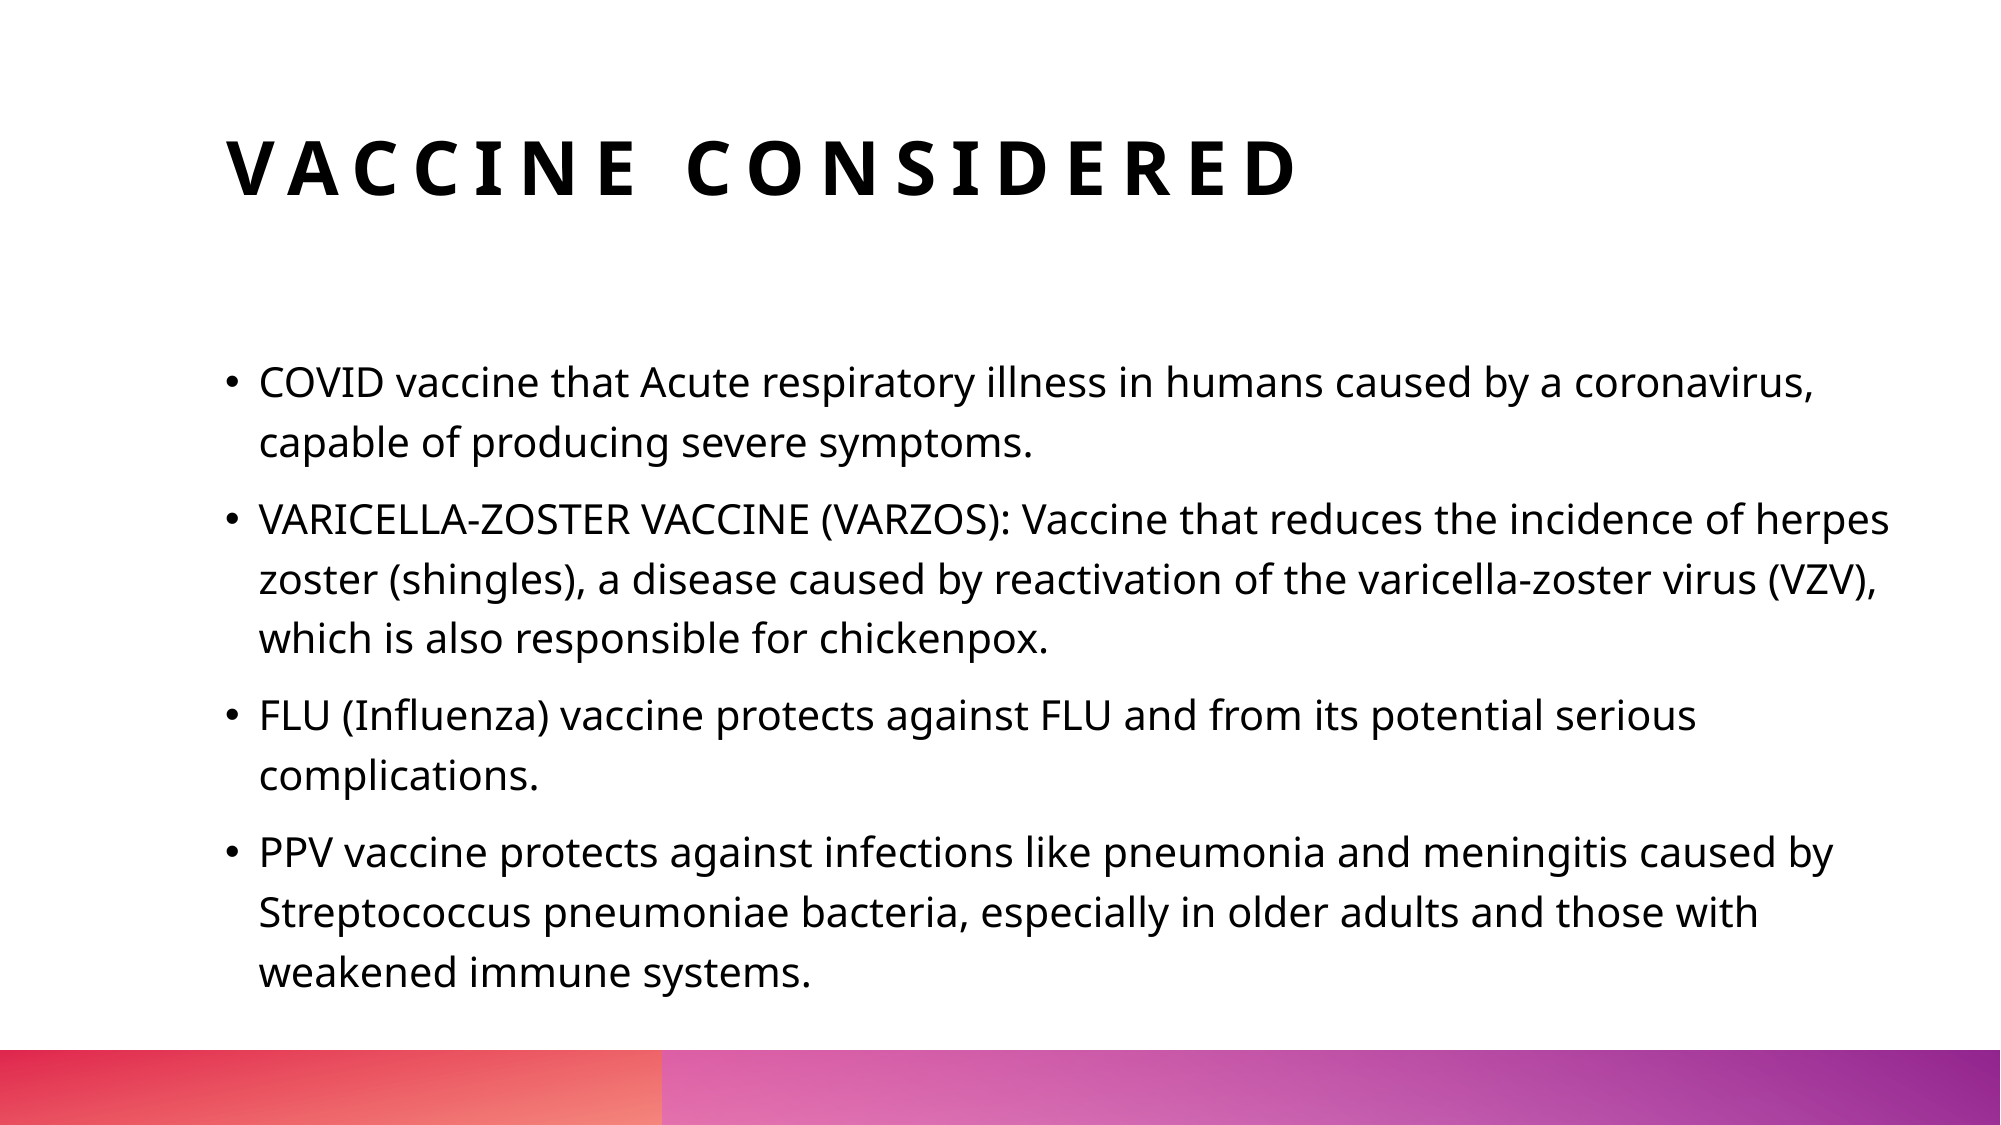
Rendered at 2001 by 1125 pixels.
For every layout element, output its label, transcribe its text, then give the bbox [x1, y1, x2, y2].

title Vaccine Considered [226, 8, 1907, 211]
list COVID vaccine that Acute respiratory illness in humans caused by a coronavirus, capable of producing severe symptoms. VARICELLA-ZOSTER VACCINE (VARZOS): Vaccine that reduces the incidence of herpes zoster (shingles), a disease caused by reactivation of the varicella-zoster virus (VZV), which is also responsible for chickenpox. FLU (Influenza) vaccine protects against FLU and from its potential serious complications. PPV vaccine protects against infections like pneumonia and meningitis caused by Streptococcus pneumoniae bacteria, especially in older adults and those with weakened immune systems. [225, 346, 1905, 996]
